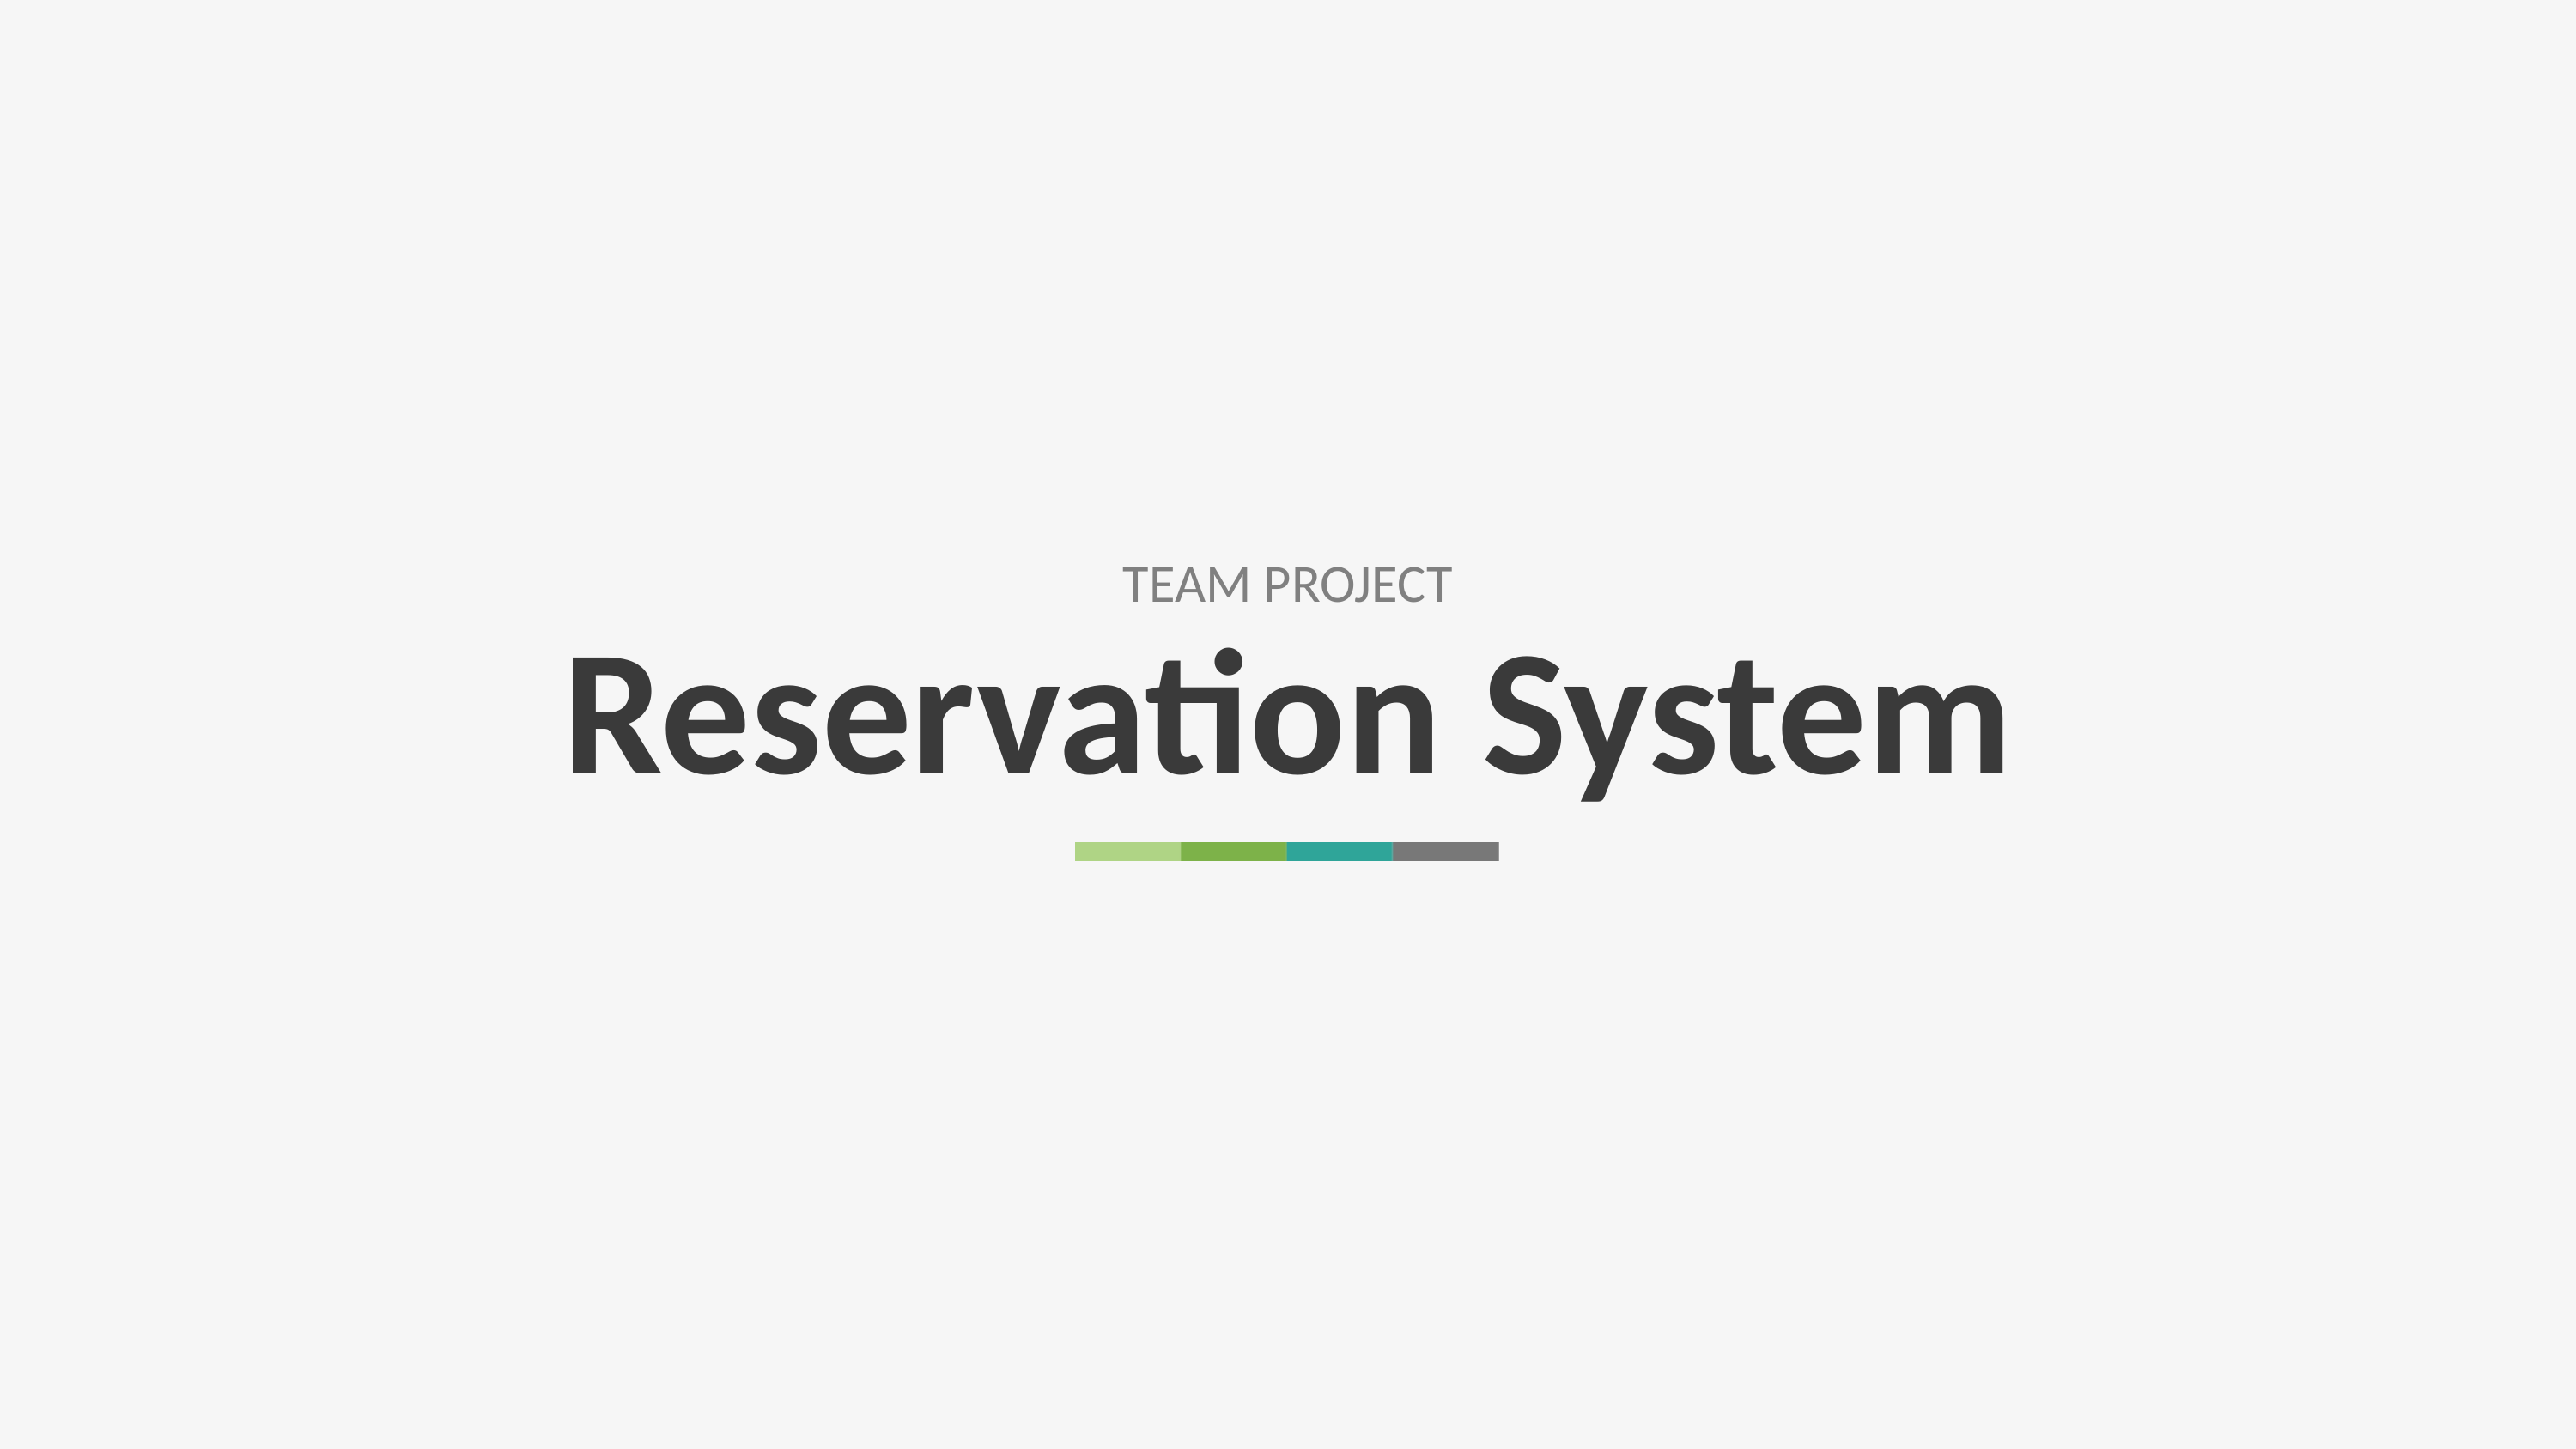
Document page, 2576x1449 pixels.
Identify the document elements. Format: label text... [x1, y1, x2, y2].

text_box Reservation System [0, 619, 2576, 816]
text_box TEAM PROJECT [0, 542, 2576, 619]
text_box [1074, 842, 1499, 861]
